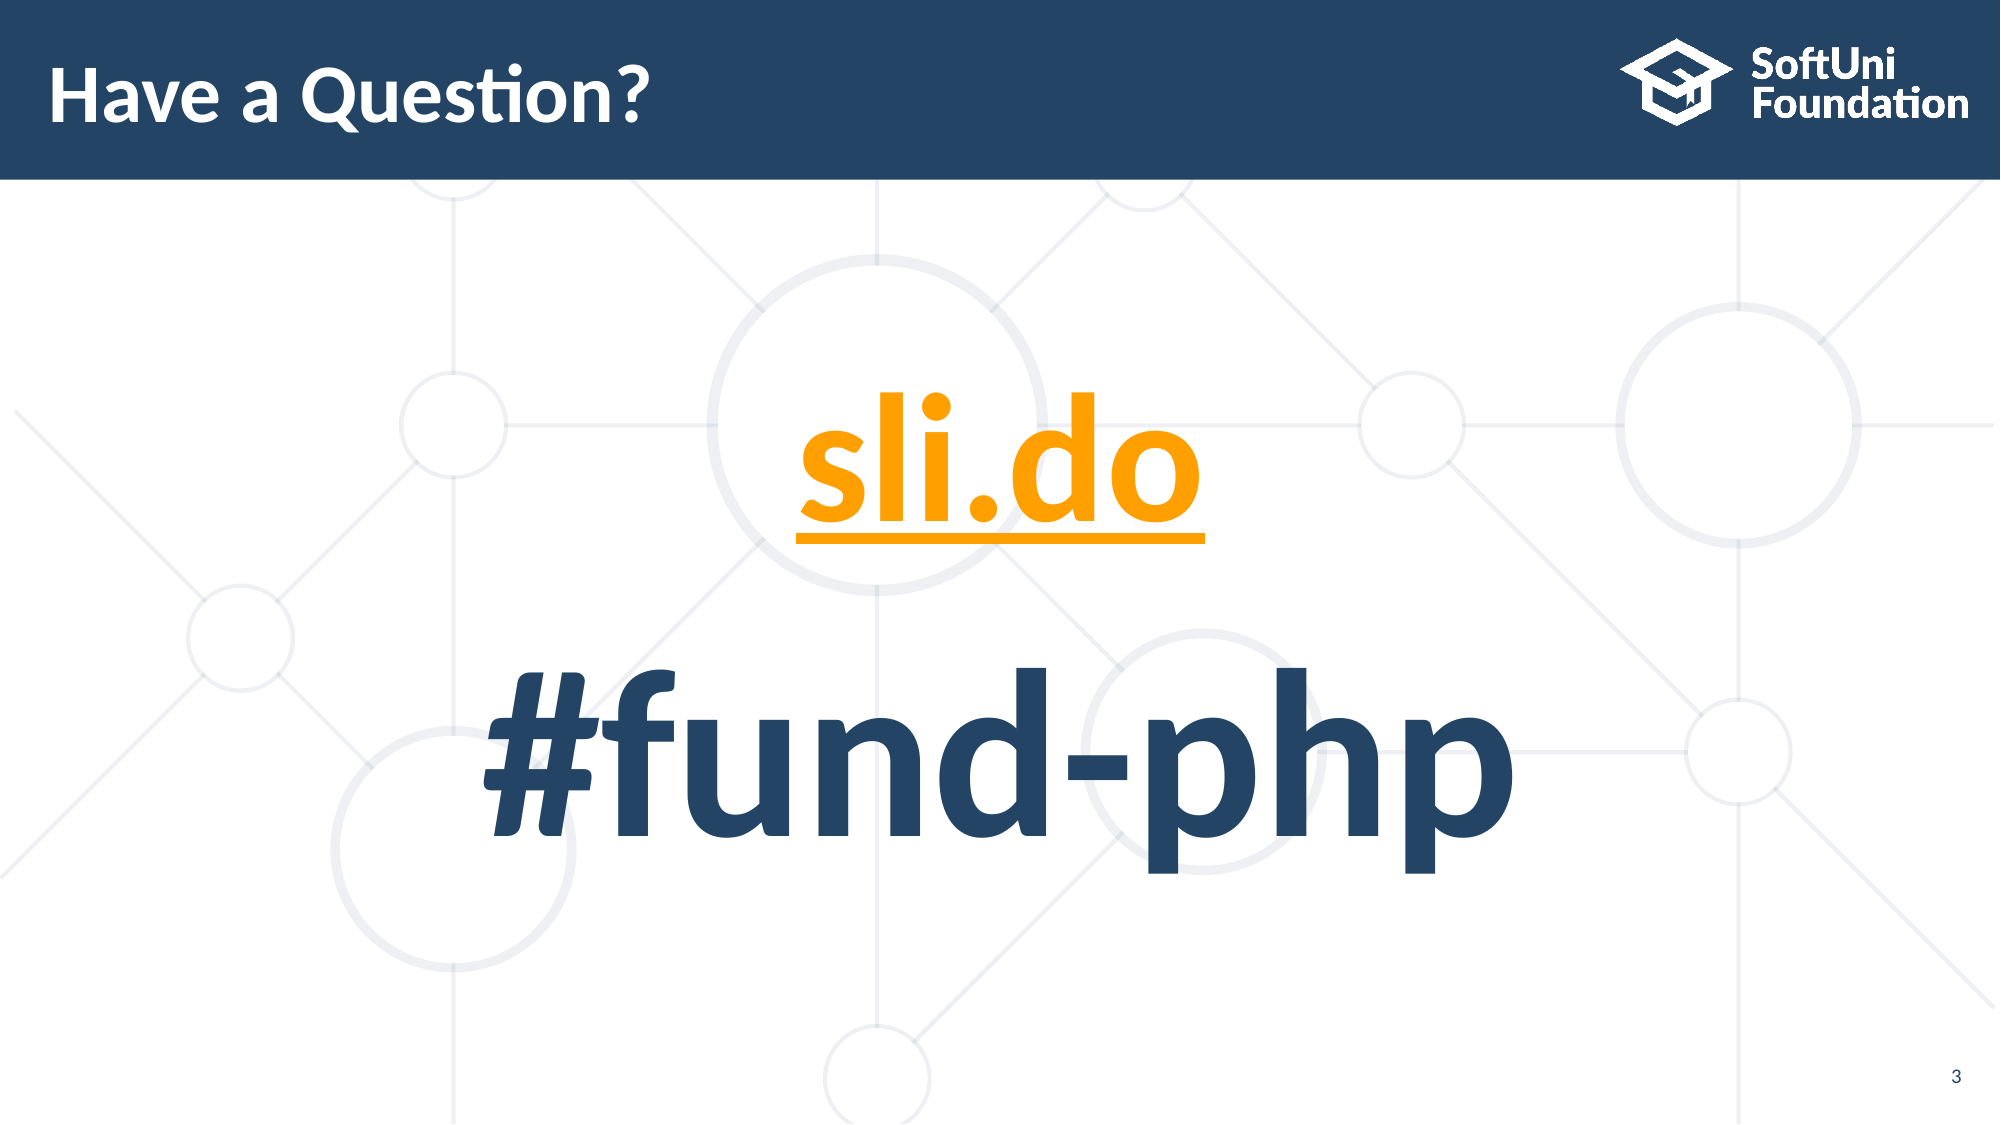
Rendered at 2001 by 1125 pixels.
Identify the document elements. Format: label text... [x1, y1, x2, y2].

slide_number 3 [1897, 1049, 1968, 1101]
picture [1619, 38, 1968, 126]
title Have a Question? [31, 16, 1591, 162]
list sli.do #fund-php [31, 196, 1970, 1050]
